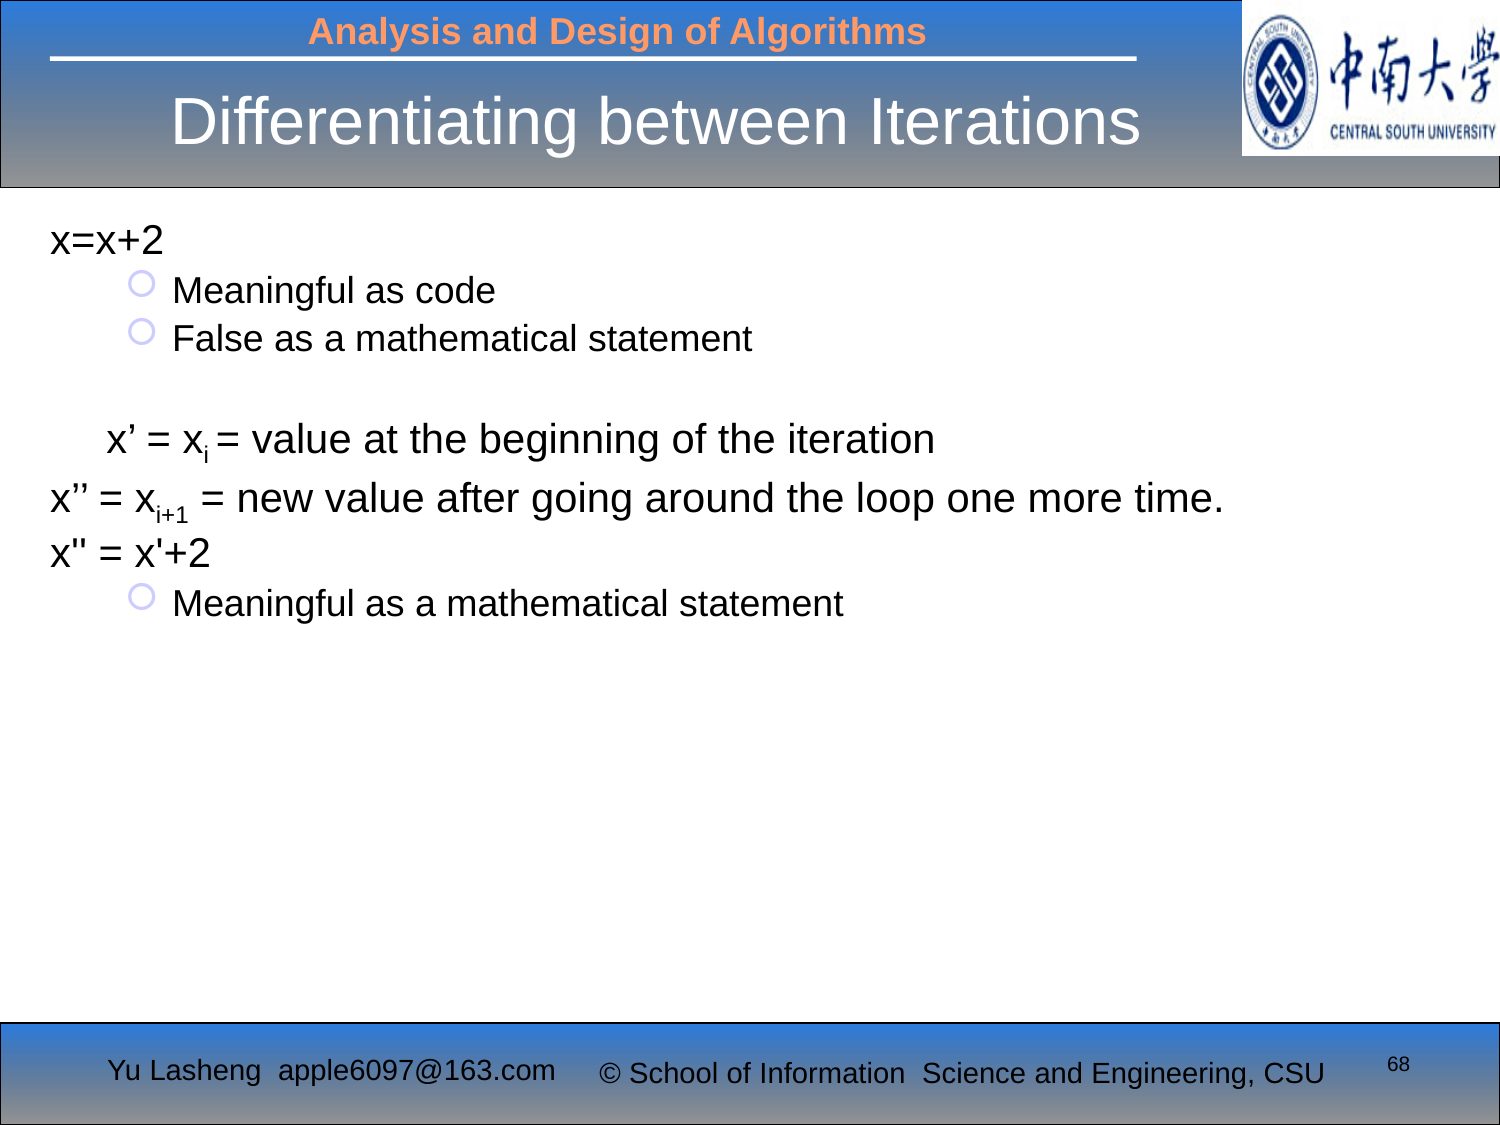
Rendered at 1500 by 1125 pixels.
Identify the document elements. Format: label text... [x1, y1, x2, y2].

slide_number 68 [1293, 1042, 1426, 1118]
title Differentiating between Iterations [70, 58, 1243, 178]
picture [1242, 0, 1500, 156]
list x=x+2 Meaningful as code False as a mathematical statement x’ = xi = value at the beginning of the iteration x’’ = xi+1 = new value after going around the loop one more time. x'' = x'+2 Meaningful as a mathematical statement [34, 210, 1454, 1006]
